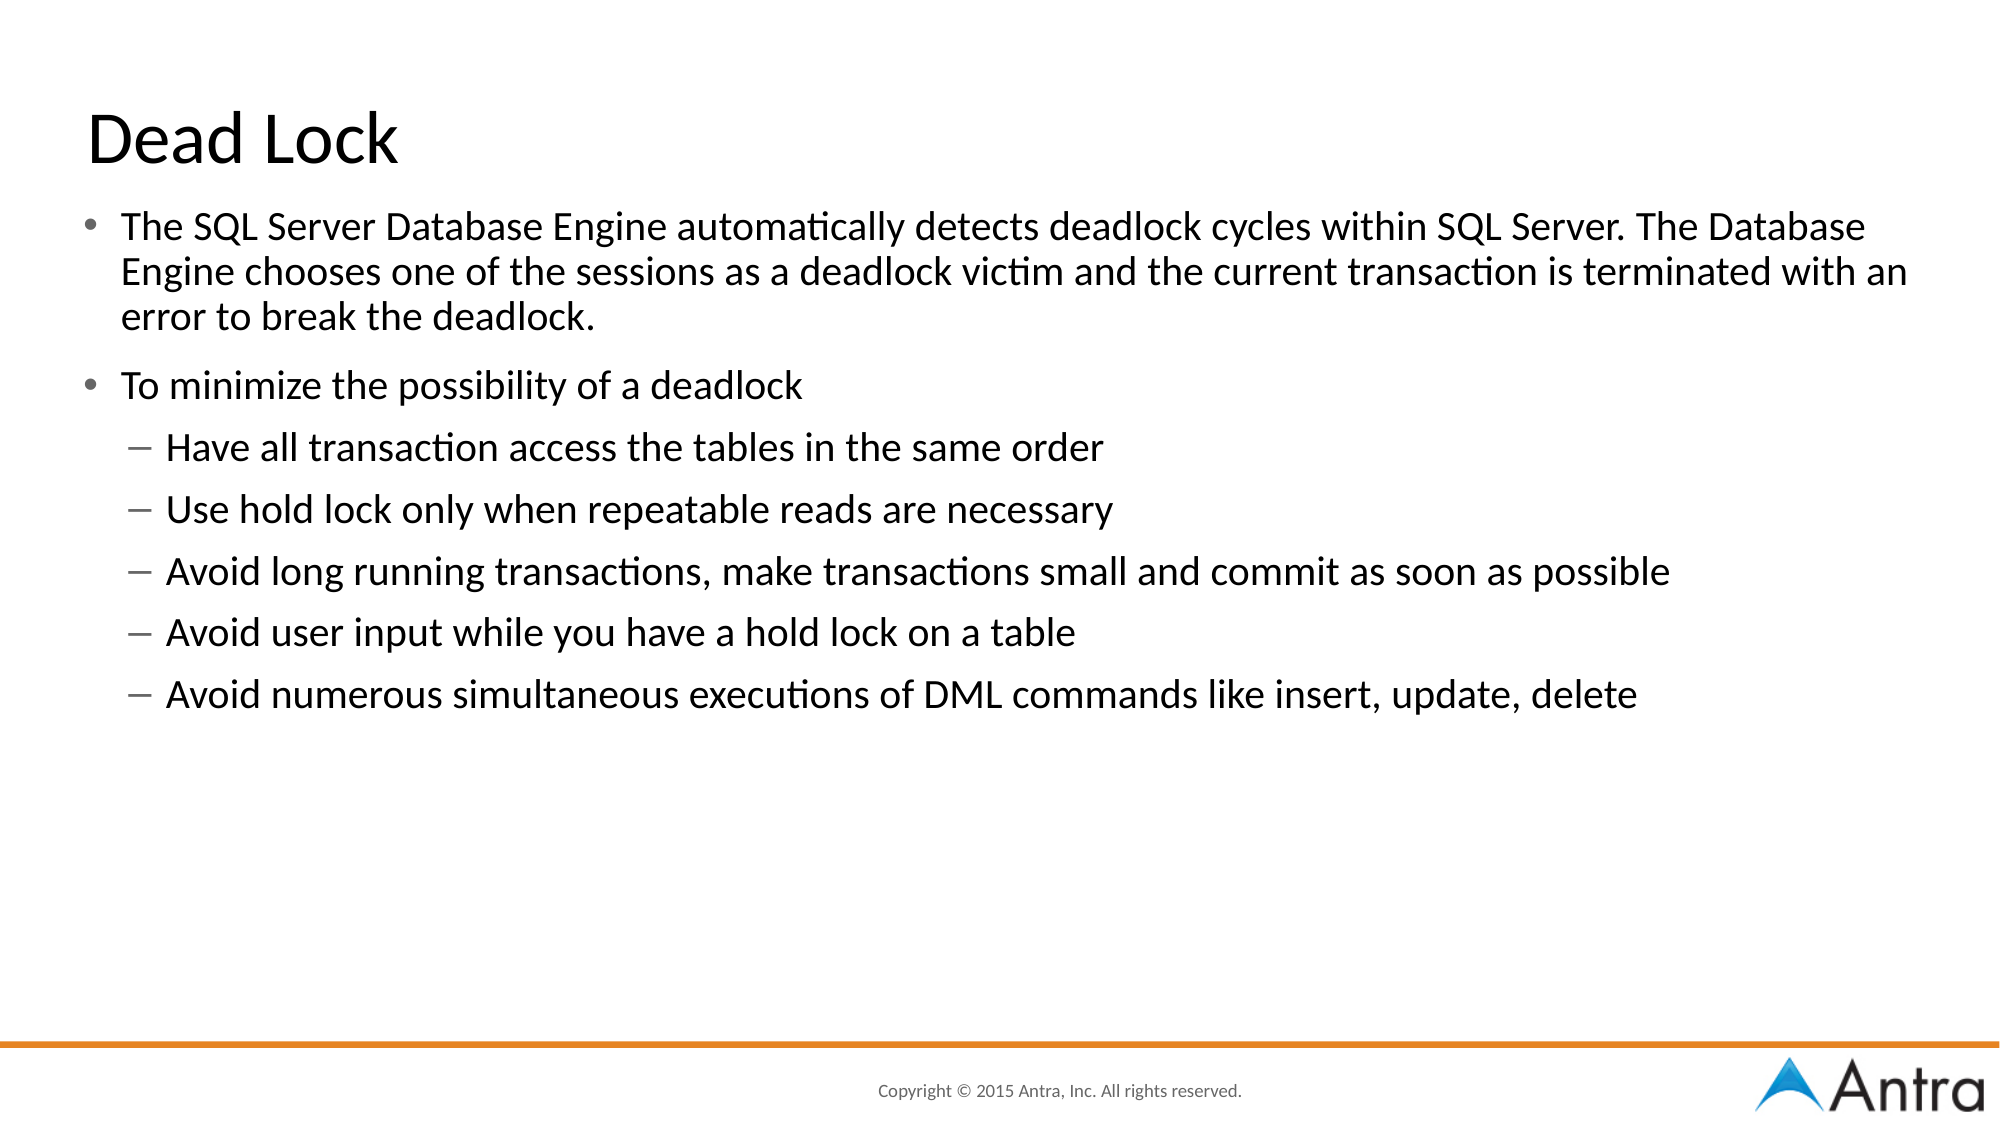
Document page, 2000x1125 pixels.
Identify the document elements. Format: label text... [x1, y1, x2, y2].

list The SQL Server Database Engine automatically detects deadlock cycles within SQL Server. The Database Engine chooses one of the sessions as a deadlock victim and the current transaction is terminated with an error to break the deadlock. To minimize the possibility of a deadlock Have all transaction access the tables in the same order Use hold lock only when repeatable reads are necessary Avoid long running transactions, make transactions small and commit as soon as possible Avoid user input while you have a hold lock on a table Avoid numerous simultaneous executions of DML commands like insert, update, delete [83, 204, 1960, 942]
picture [1744, 1048, 1994, 1122]
title Dead Lock [87, 32, 1913, 179]
